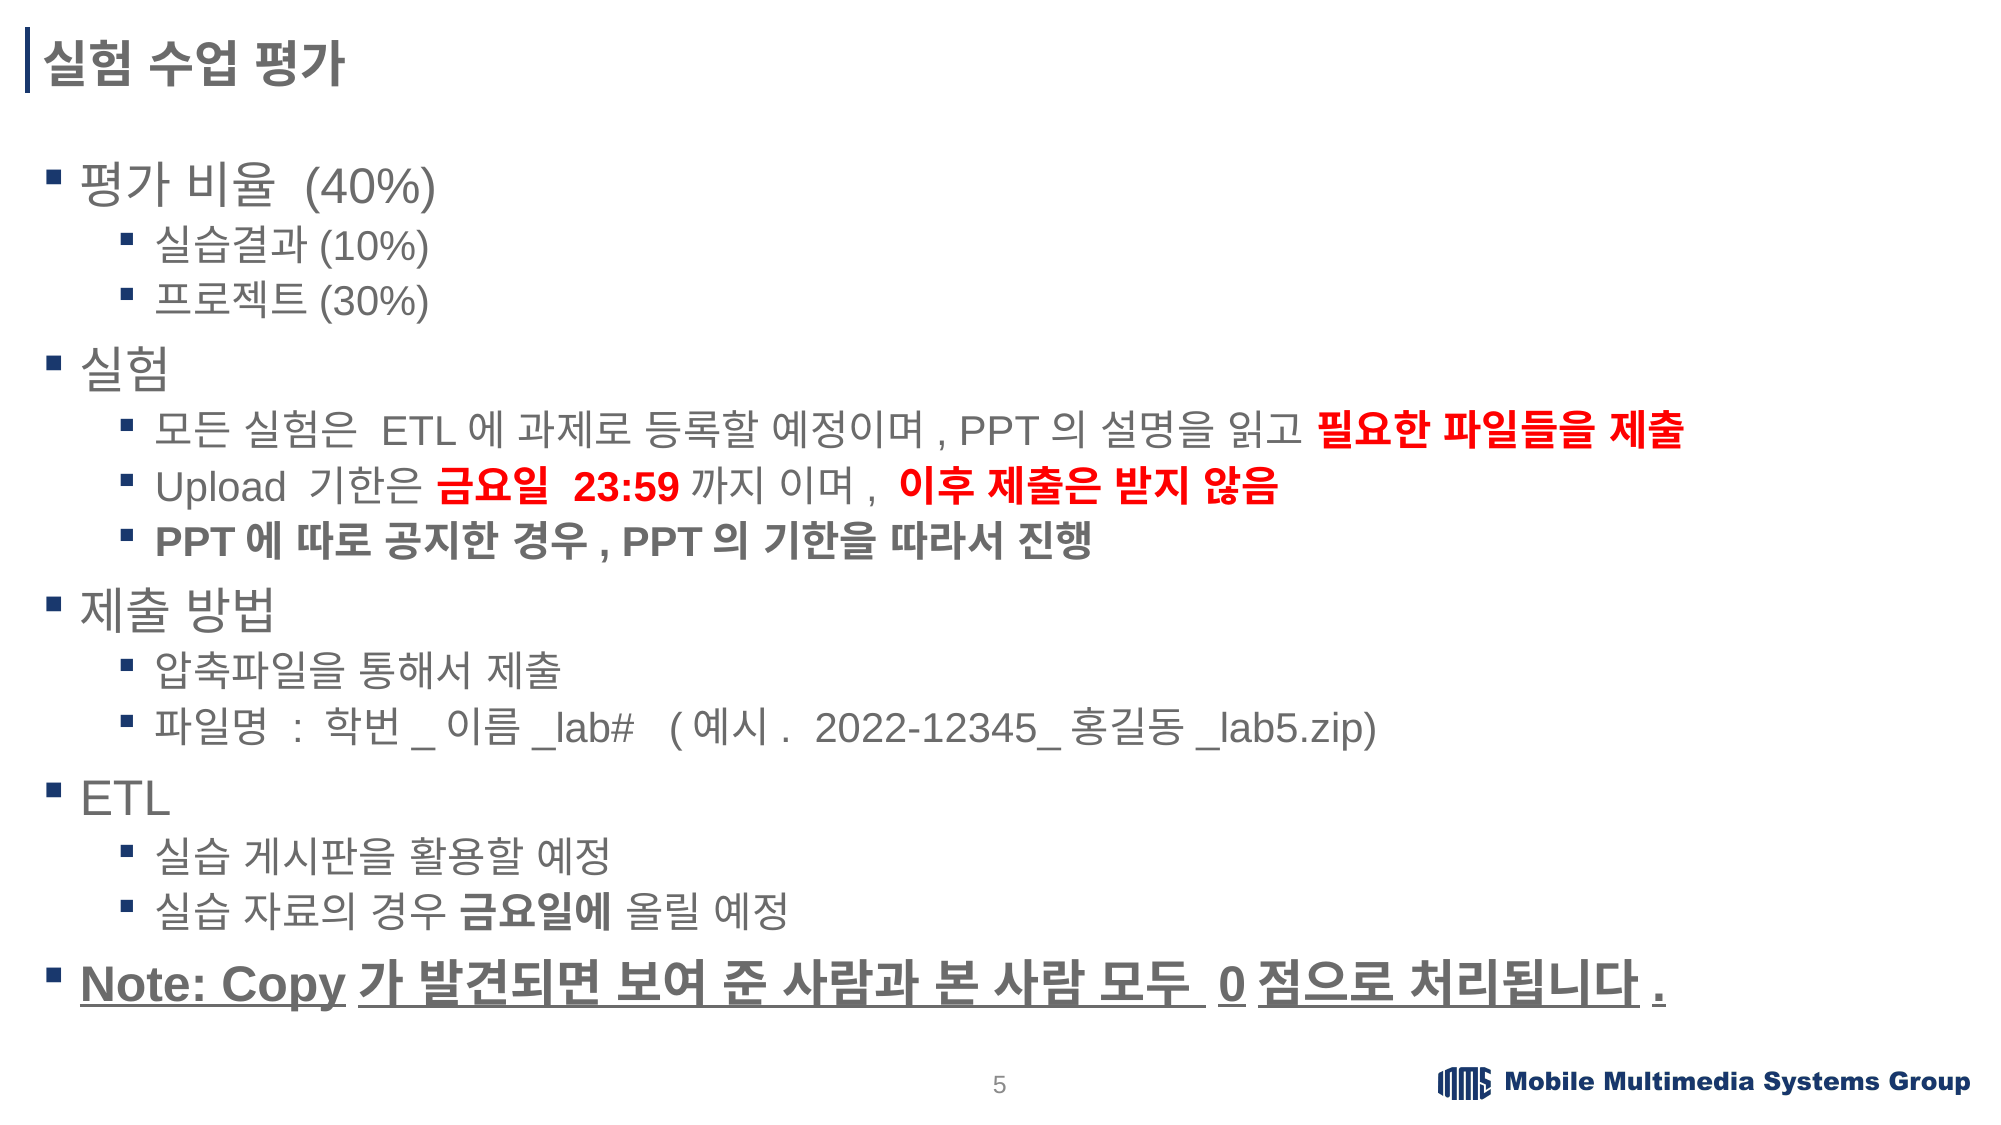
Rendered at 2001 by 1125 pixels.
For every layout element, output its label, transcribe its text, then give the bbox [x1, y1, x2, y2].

picture [1438, 1067, 1970, 1100]
list 평가 비율 (40%) 실습결과(10%) 프로젝트(30%) 실험 모든 실험은 ETL에 과제로 등록할 예정이며, PPT의 설명을 읽고 필요한 파일들을 제출 Upload 기한은 금요일 23:59까지 이며, 이후 제출은 받지 않음 PPT에 따로 공지한 경우, PPT의 기한을 따라서 진행 제출 방법 압축파일을 통해서 제출 파일명 : 학번_이름_lab# (예시. 2022-12345_홍길동_lab5.zip) ETL 실습 게시판을 활용할 예정 실습 자료의 경우 금요일에 올릴 예정 Note: Copy가 발견되면 보여 준 사람과 본 사람 모두 0점으로 처리됩니다. [27, 152, 1970, 1054]
title 실험 수업 평가 [27, 27, 1973, 105]
slide_number 5 [961, 1053, 1039, 1114]
